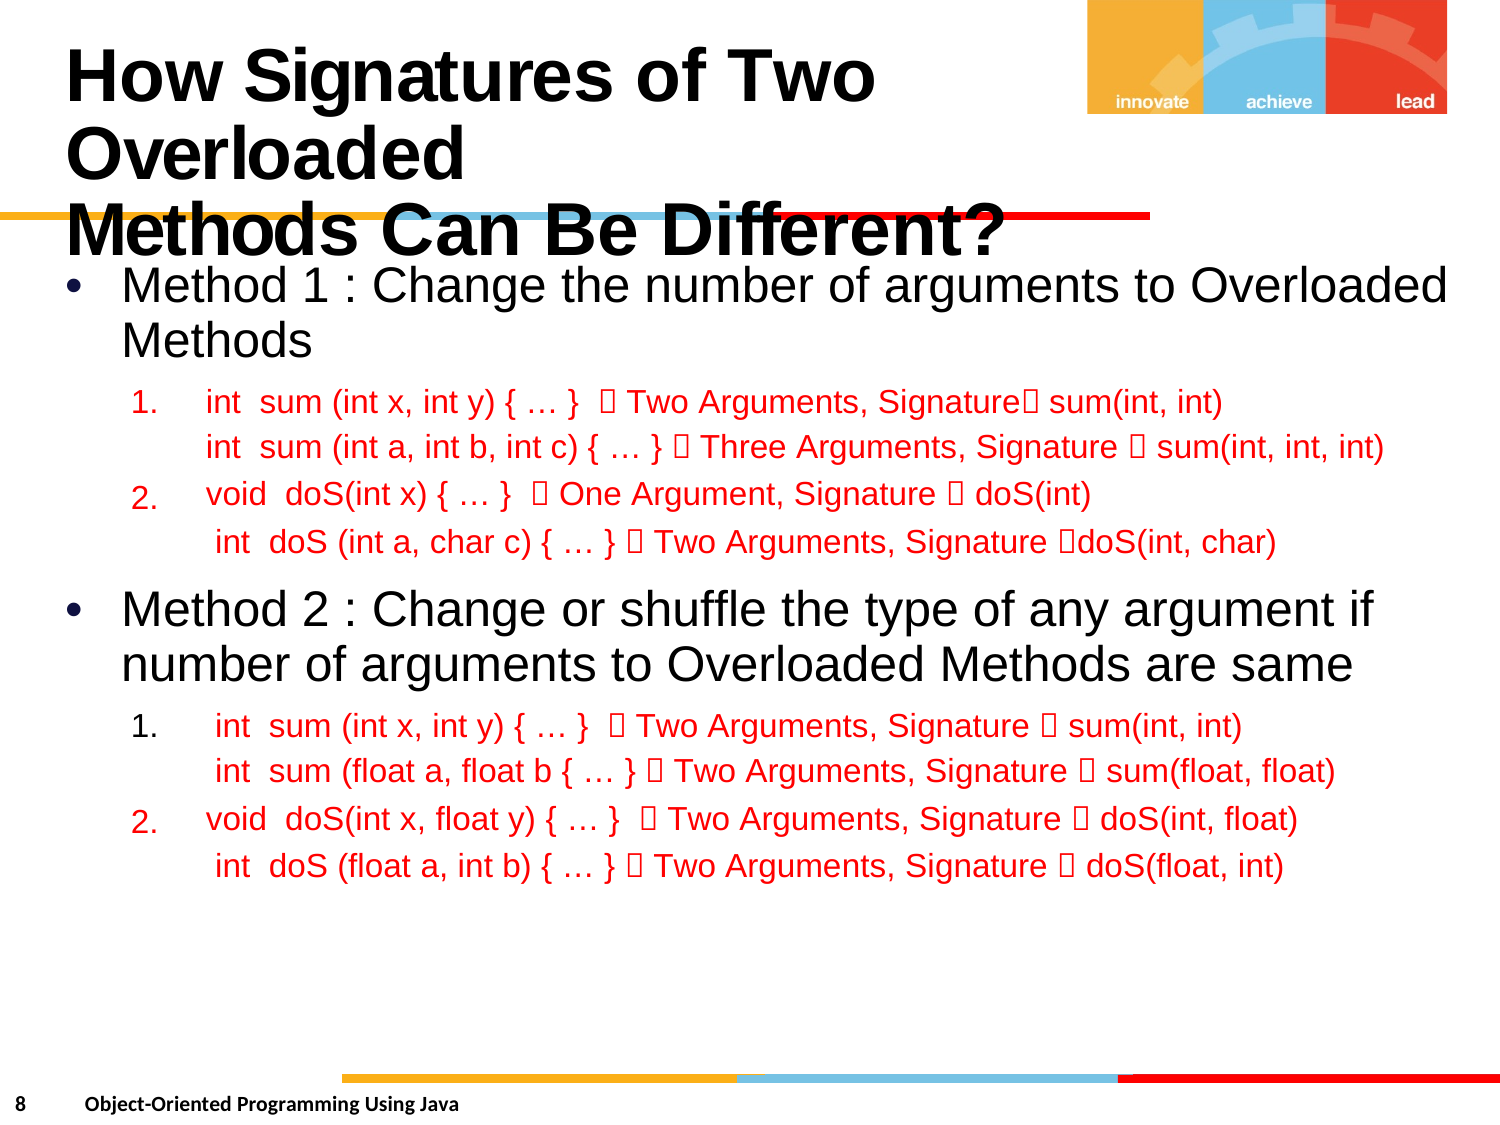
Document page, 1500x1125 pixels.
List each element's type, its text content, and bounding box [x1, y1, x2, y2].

text_box 1. [128, 384, 166, 422]
text_box 8 [12, 1092, 34, 1122]
text_box 1. [128, 708, 166, 746]
text_box • [62, 258, 92, 313]
text_box 2. [128, 804, 166, 842]
text_box [1087, 0, 1448, 114]
text_box • [62, 582, 92, 637]
text_box int sum (int x, int y) { … }  Two Arguments, Signature sum(int, int) int sum (int a, int b, int c) { … }  Three Arguments, Signature  sum(int, int, int) void doS(int x) { … }  One Argument, Signature  doS(int) int doS (int a, char c) { … }  Two Arguments, Signature doS(int, char) [203, 384, 1419, 566]
text_box How Signatures of Two Overloaded Methods Can Be Different? [62, 38, 1239, 193]
text_box Object-Oriented Programming Using Java [82, 1092, 519, 1122]
text_box Method 2 : Change or shuffle the type of any argument if number of arguments to Overloaded Methods are same [119, 582, 1381, 697]
text_box 2. [128, 480, 166, 518]
text_box int sum (int x, int y) { … }  Two Arguments, Signature  sum(int, int) int sum (float a, float b { … }  Two Arguments, Signature  sum(float, float) void doS(int x, float y) { … }  Two Arguments, Signature  doS(int, float) int doS (float a, int b) { … }  Two Arguments, Signature  doS(float, int) [203, 708, 1368, 890]
text_box Method 1 : Change the number of arguments to Overloaded Methods [119, 258, 1457, 373]
